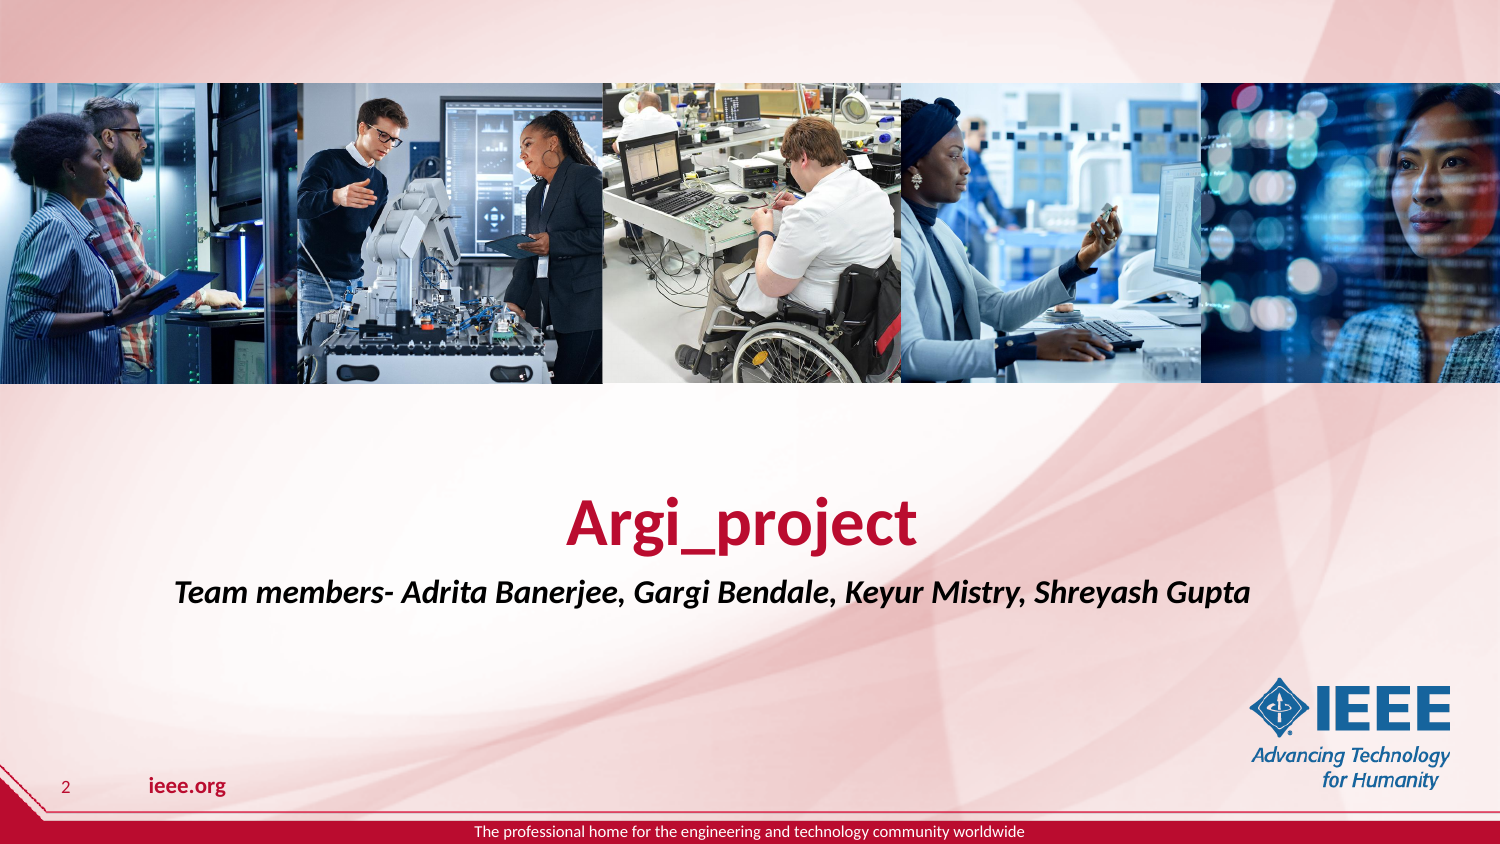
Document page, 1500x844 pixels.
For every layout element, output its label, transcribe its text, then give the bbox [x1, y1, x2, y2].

subtitle Team members- Adrita Banerjee, Gargi Bendale, Keyur Mistry, Shreyash Gupta [173, 567, 1326, 711]
slide_number ‹#› [46, 763, 127, 809]
picture [0, 0, 1500, 844]
title Argi_project [48, 413, 1452, 568]
